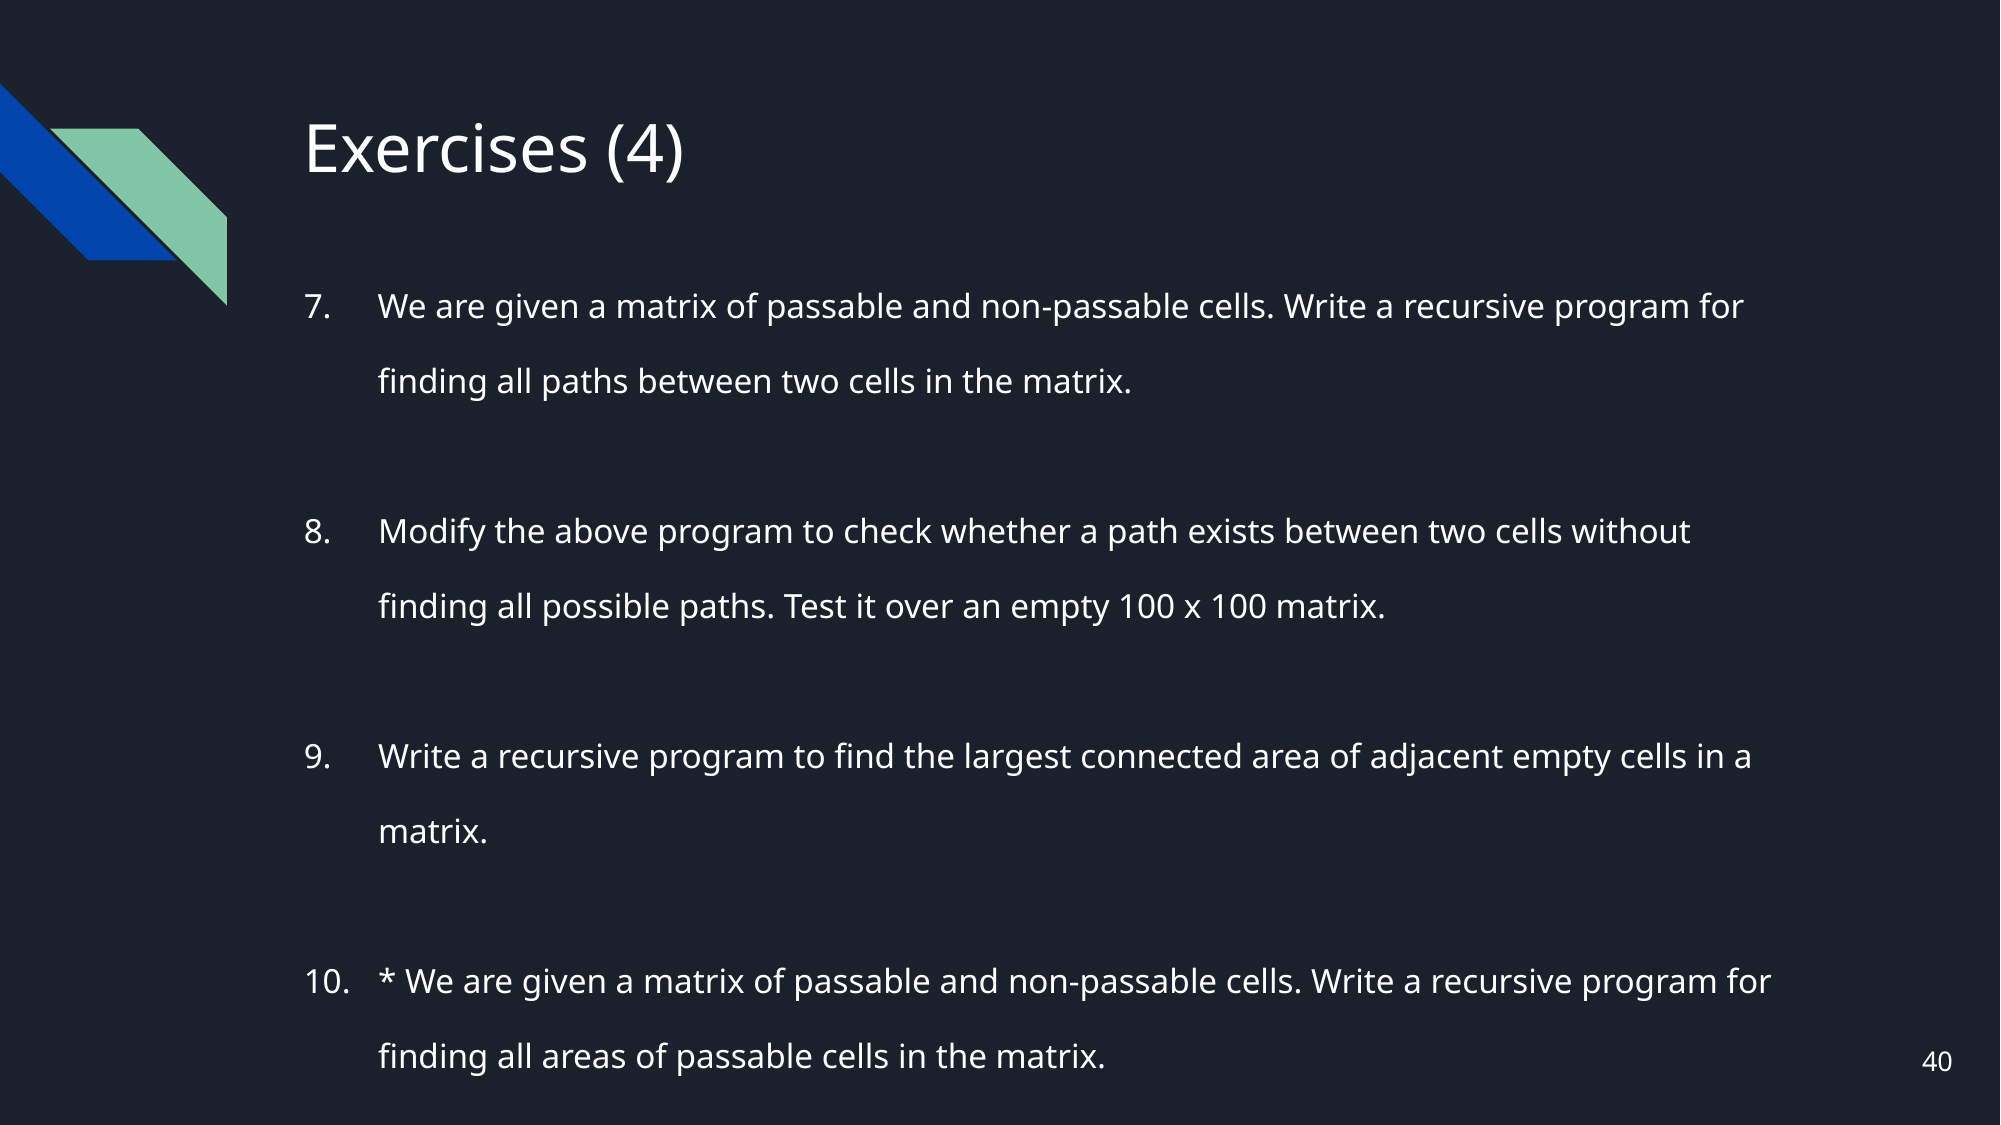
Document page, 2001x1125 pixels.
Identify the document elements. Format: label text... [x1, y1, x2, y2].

title Exercises (4) [283, 86, 1824, 229]
slide_number 40 [1853, 1019, 1974, 1106]
list We are given a matrix of passable and non-passable cells. Write a recursive program for finding all paths between two cells in the matrix. Modify the above program to check whether a path exists between two cells without finding all possible paths. Test it over an empty 100 x 100 matrix. Write a recursive program to find the largest connected area of adjacent empty cells in a matrix. * We are given a matrix of passable and non-passable cells. Write a recursive program for finding all areas of passable cells in the matrix. [283, 229, 1824, 1087]
